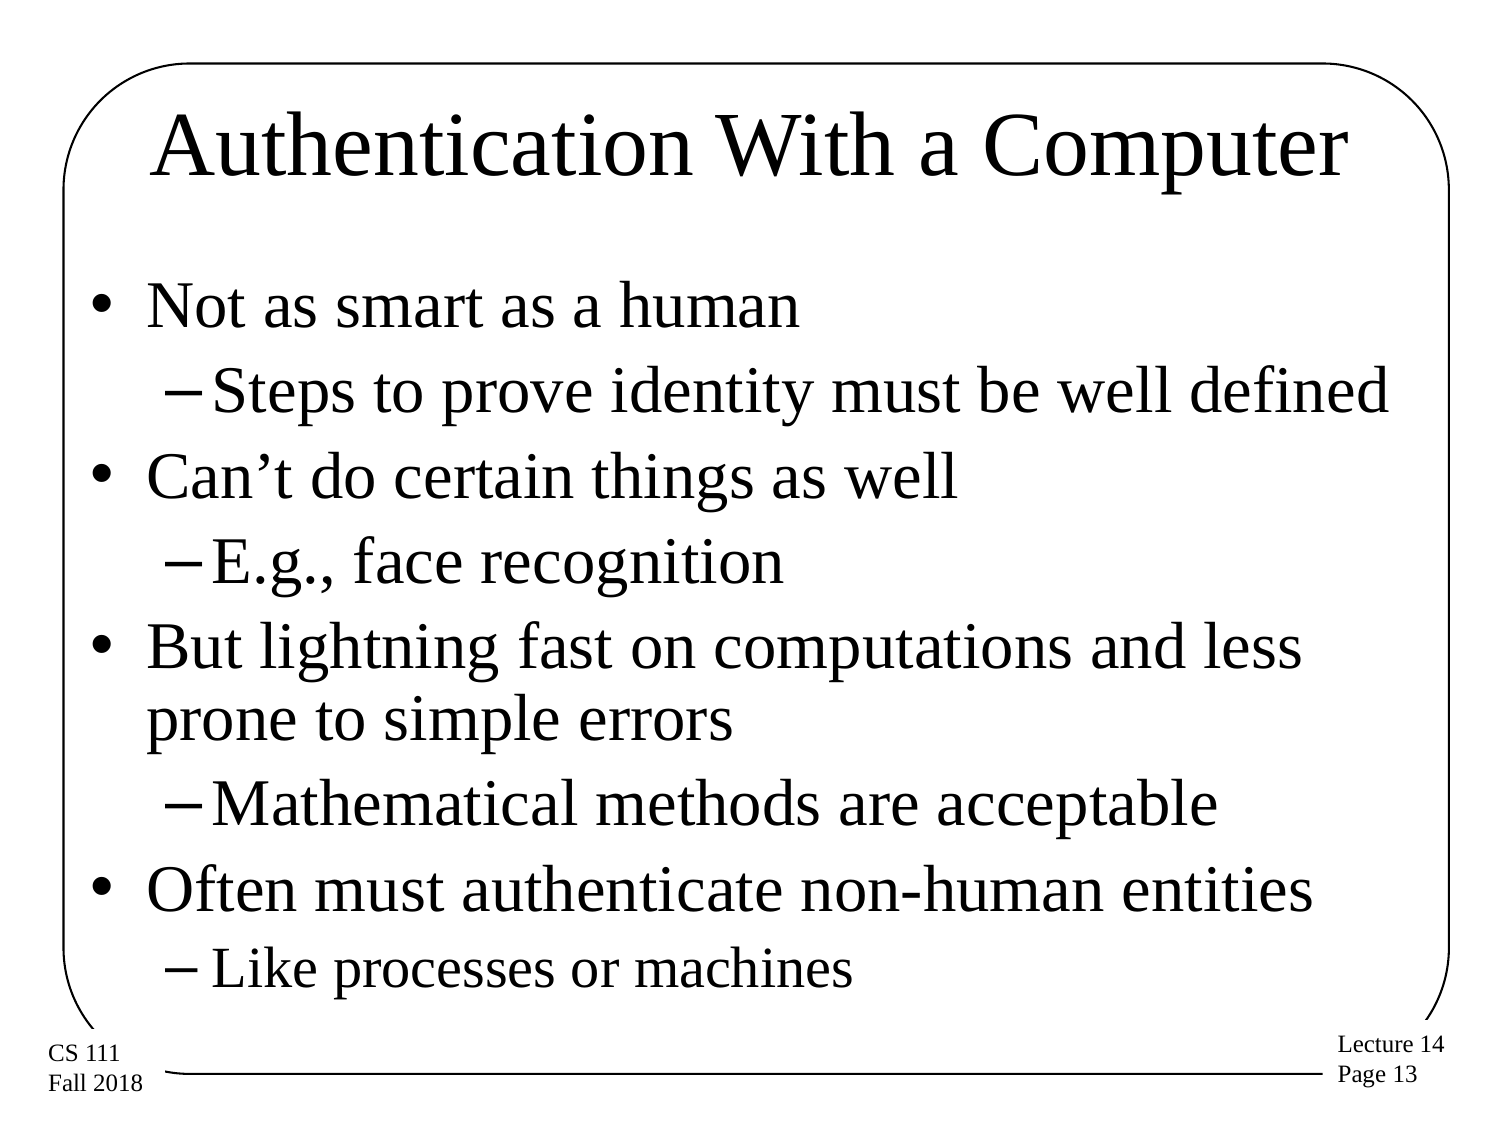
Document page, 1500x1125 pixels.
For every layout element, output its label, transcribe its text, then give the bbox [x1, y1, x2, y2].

title Authentication With a Computer [74, 44, 1426, 233]
list Not as smart as a human Steps to prove identity must be well defined Can’t do certain things as well E.g., face recognition But lightning fast on computations and less prone to simple errors Mathematical methods are acceptable Often must authenticate non-human entities Like processes or machines [74, 262, 1426, 1006]
